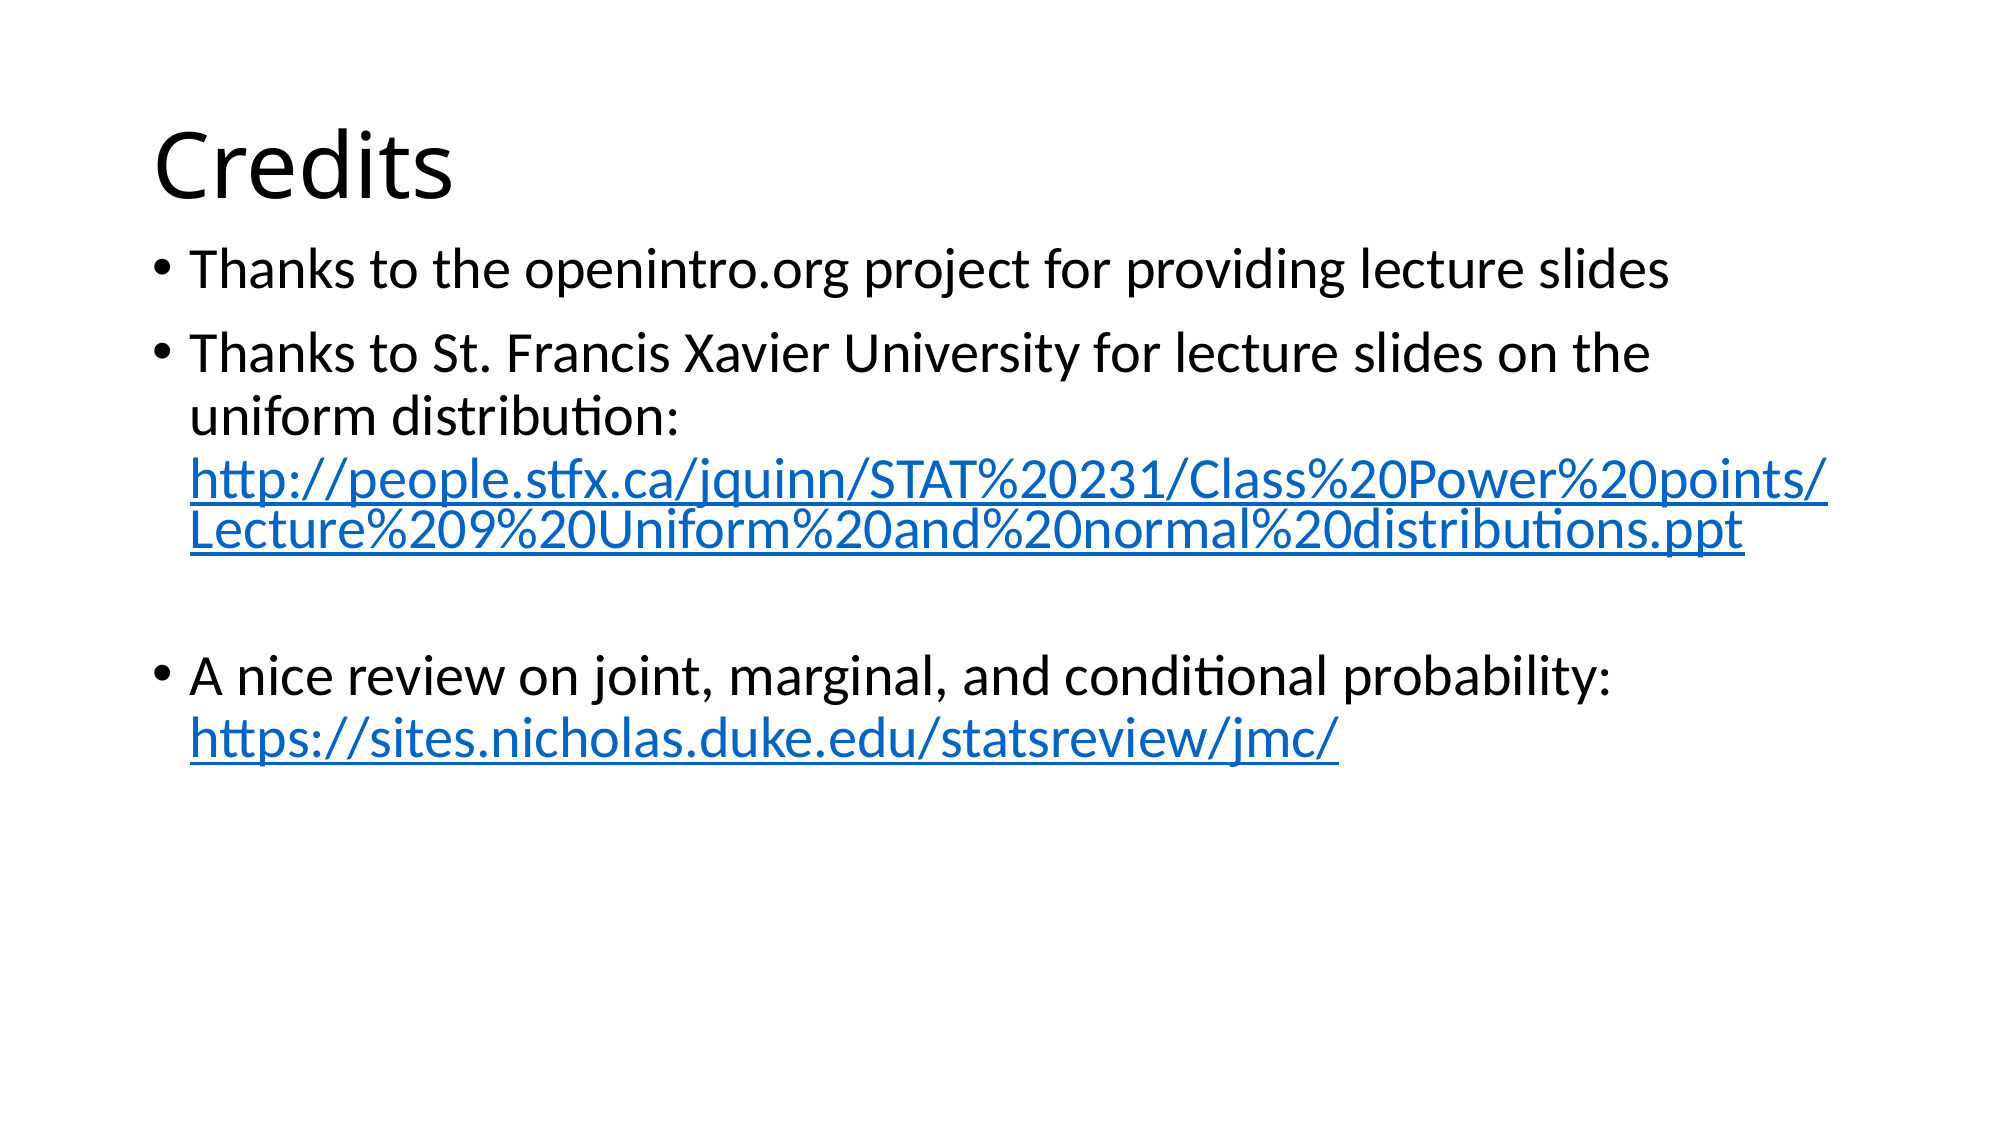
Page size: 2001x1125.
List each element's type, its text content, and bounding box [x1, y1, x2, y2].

title Credits [137, 59, 1863, 231]
list Thanks to the openintro.org project for providing lecture slides Thanks to St. Francis Xavier University for lecture slides on the uniform distribution: http://people.stfx.ca/jquinn/STAT%20231/Class%20Power%20points/Lecture%209%20Uniform%20and%20normal%20distributions.ppt A nice review on joint, marginal, and conditional probability: https://sites.nicholas.duke.edu/statsreview/jmc/ [137, 231, 1863, 1014]
